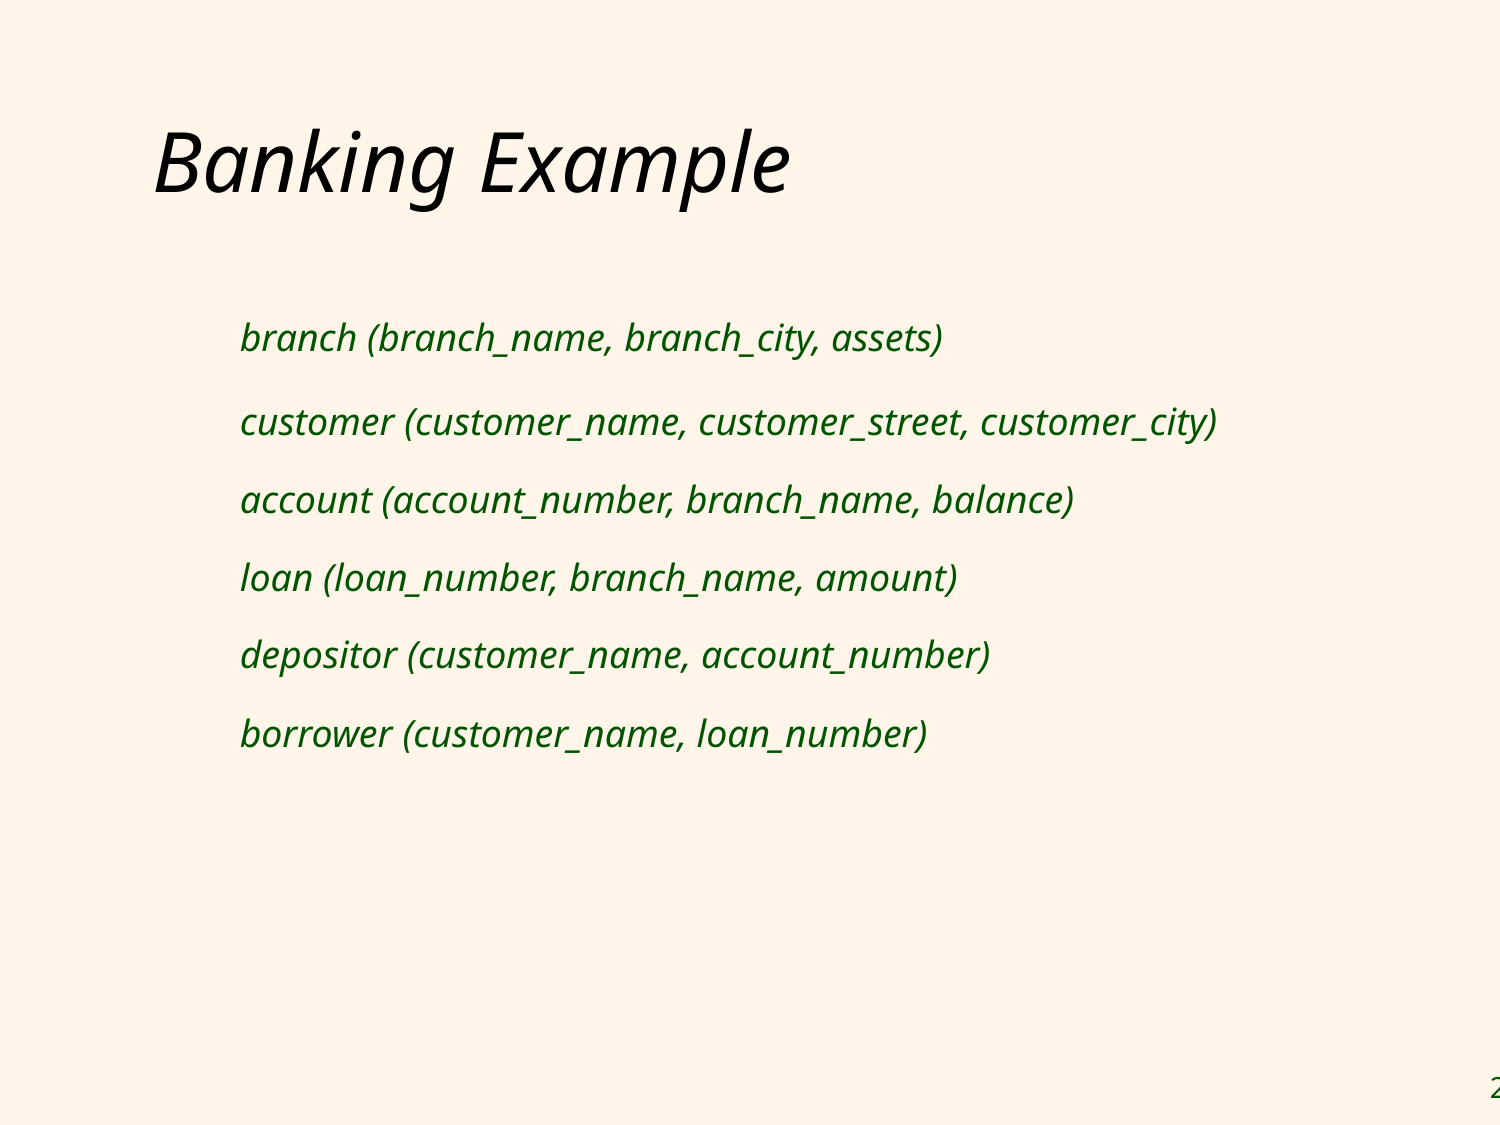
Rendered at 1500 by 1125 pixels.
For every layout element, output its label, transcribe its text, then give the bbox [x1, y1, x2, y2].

title Banking Example [137, 68, 1413, 250]
list branch (branch_name, branch_city, assets) customer (customer_name, customer_street, customer_city) account (account_number, branch_name, balance) loan (loan_number, branch_name, amount) depositor (customer_name, account_number) borrower (customer_name, loan_number) [225, 318, 1266, 918]
